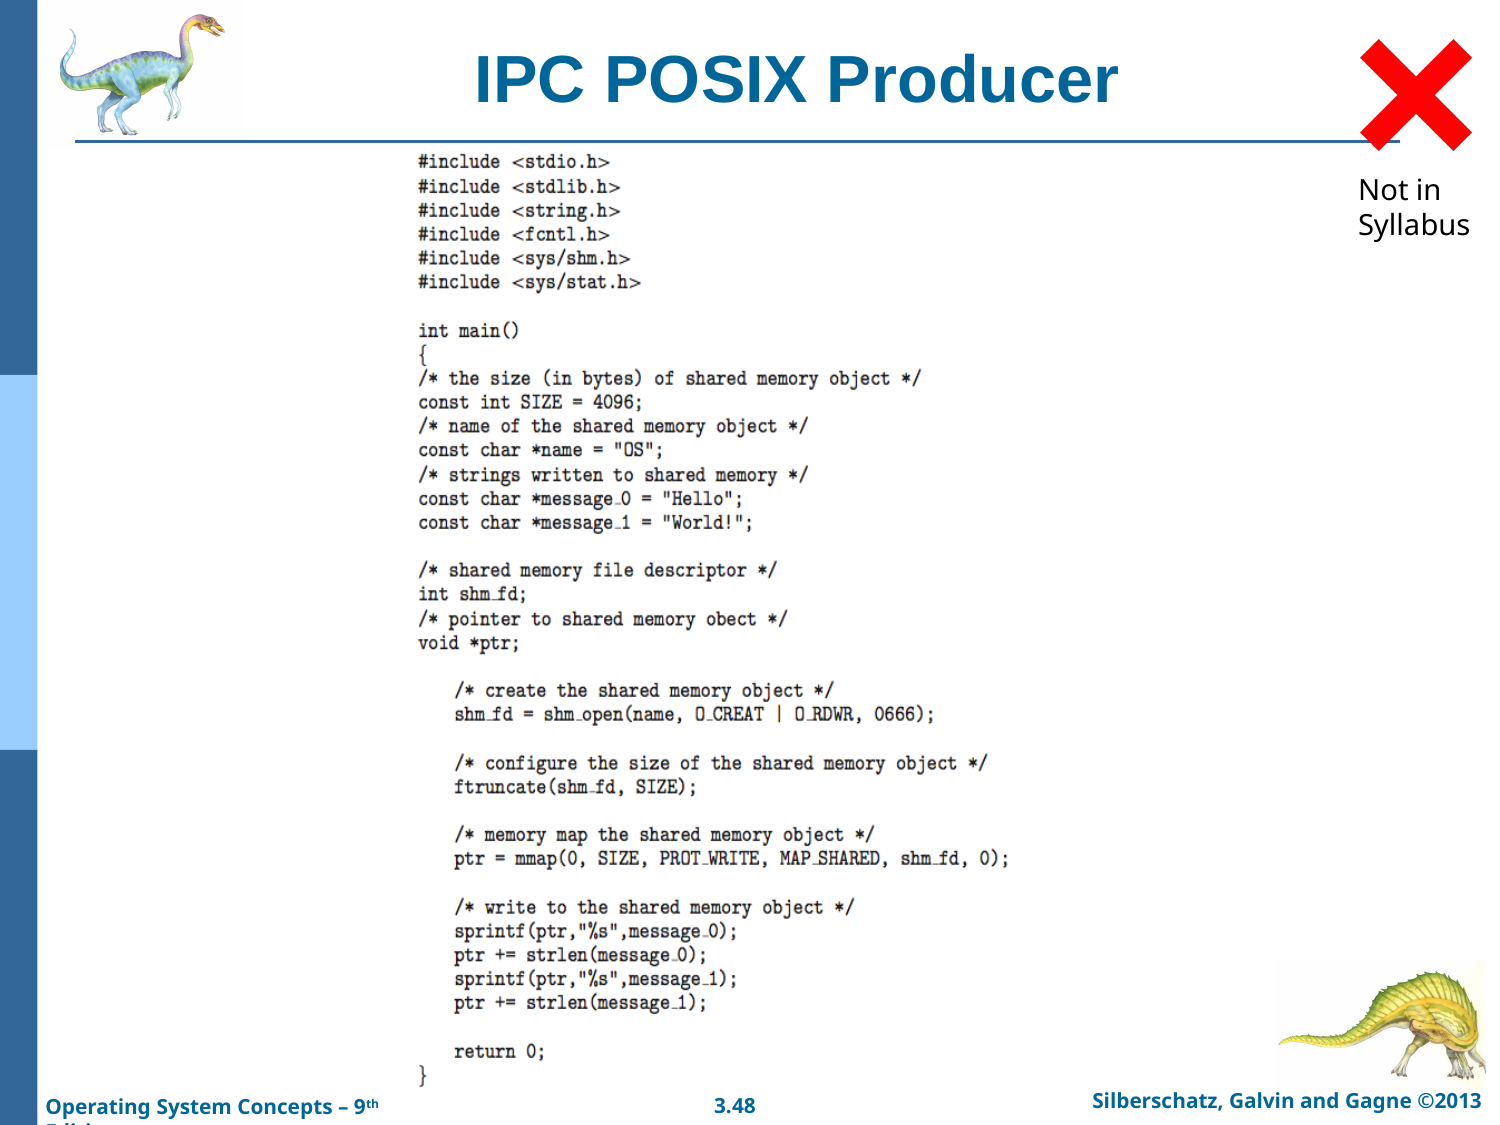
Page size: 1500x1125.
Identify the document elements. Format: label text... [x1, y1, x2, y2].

title IPC POSIX Producer [153, 28, 1442, 123]
picture [406, 147, 1024, 1094]
picture [1275, 959, 1486, 1090]
picture [1360, 39, 1473, 151]
picture [46, 0, 243, 149]
text_box Not in Syllabus [1343, 156, 1490, 292]
